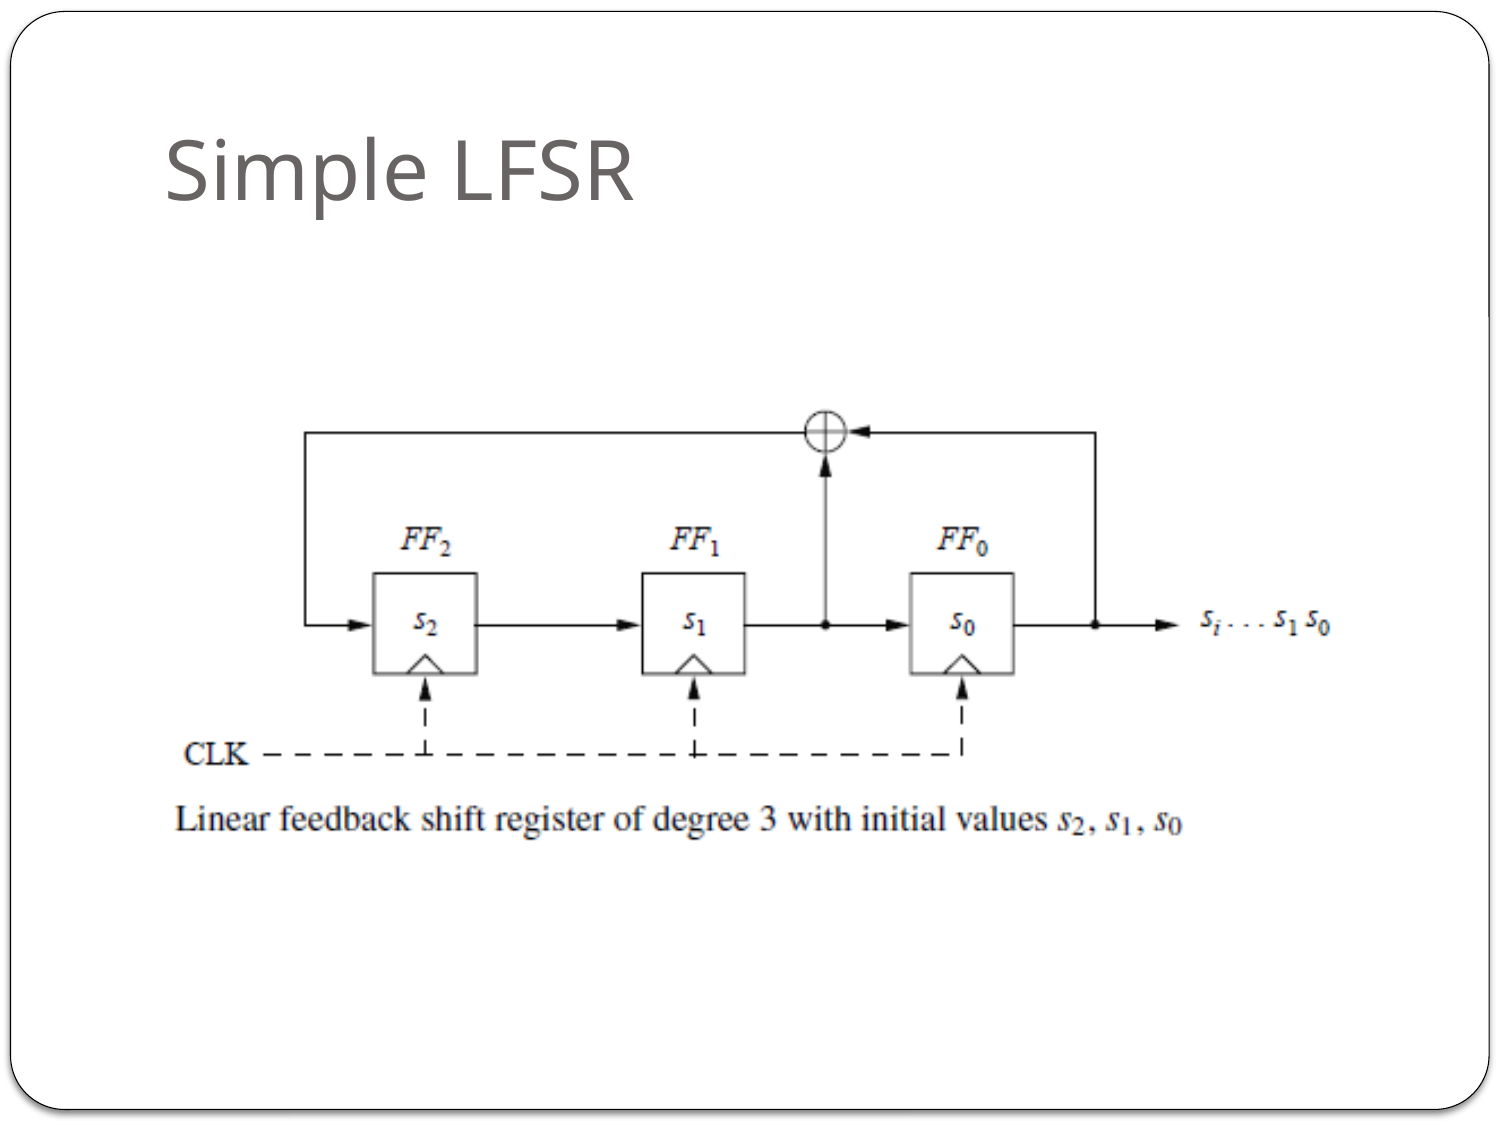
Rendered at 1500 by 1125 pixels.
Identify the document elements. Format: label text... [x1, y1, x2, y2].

title Simple LFSR [150, 45, 1425, 233]
picture [162, 362, 1362, 863]
